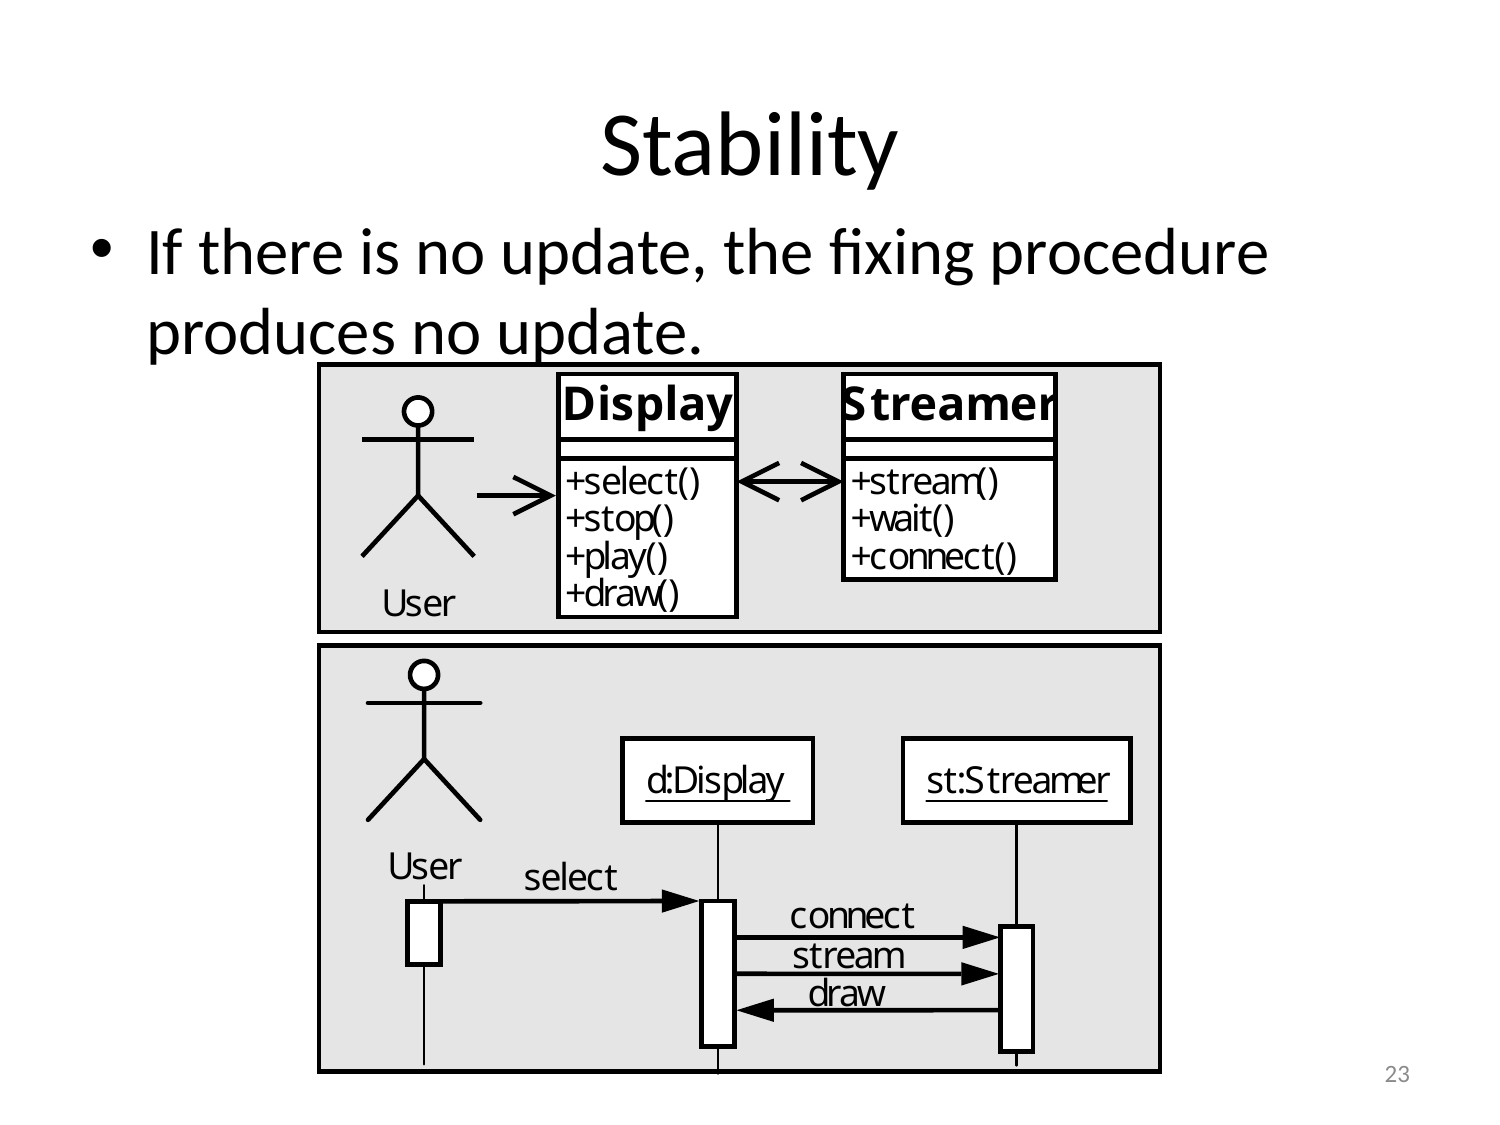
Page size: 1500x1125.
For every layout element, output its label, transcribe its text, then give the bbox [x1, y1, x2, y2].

title Stability [75, 45, 1425, 200]
list If there is no update, the fixing procedure produces no update. [75, 200, 1425, 438]
slide_number 23 [1074, 1042, 1425, 1103]
picture [316, 362, 1163, 1076]
